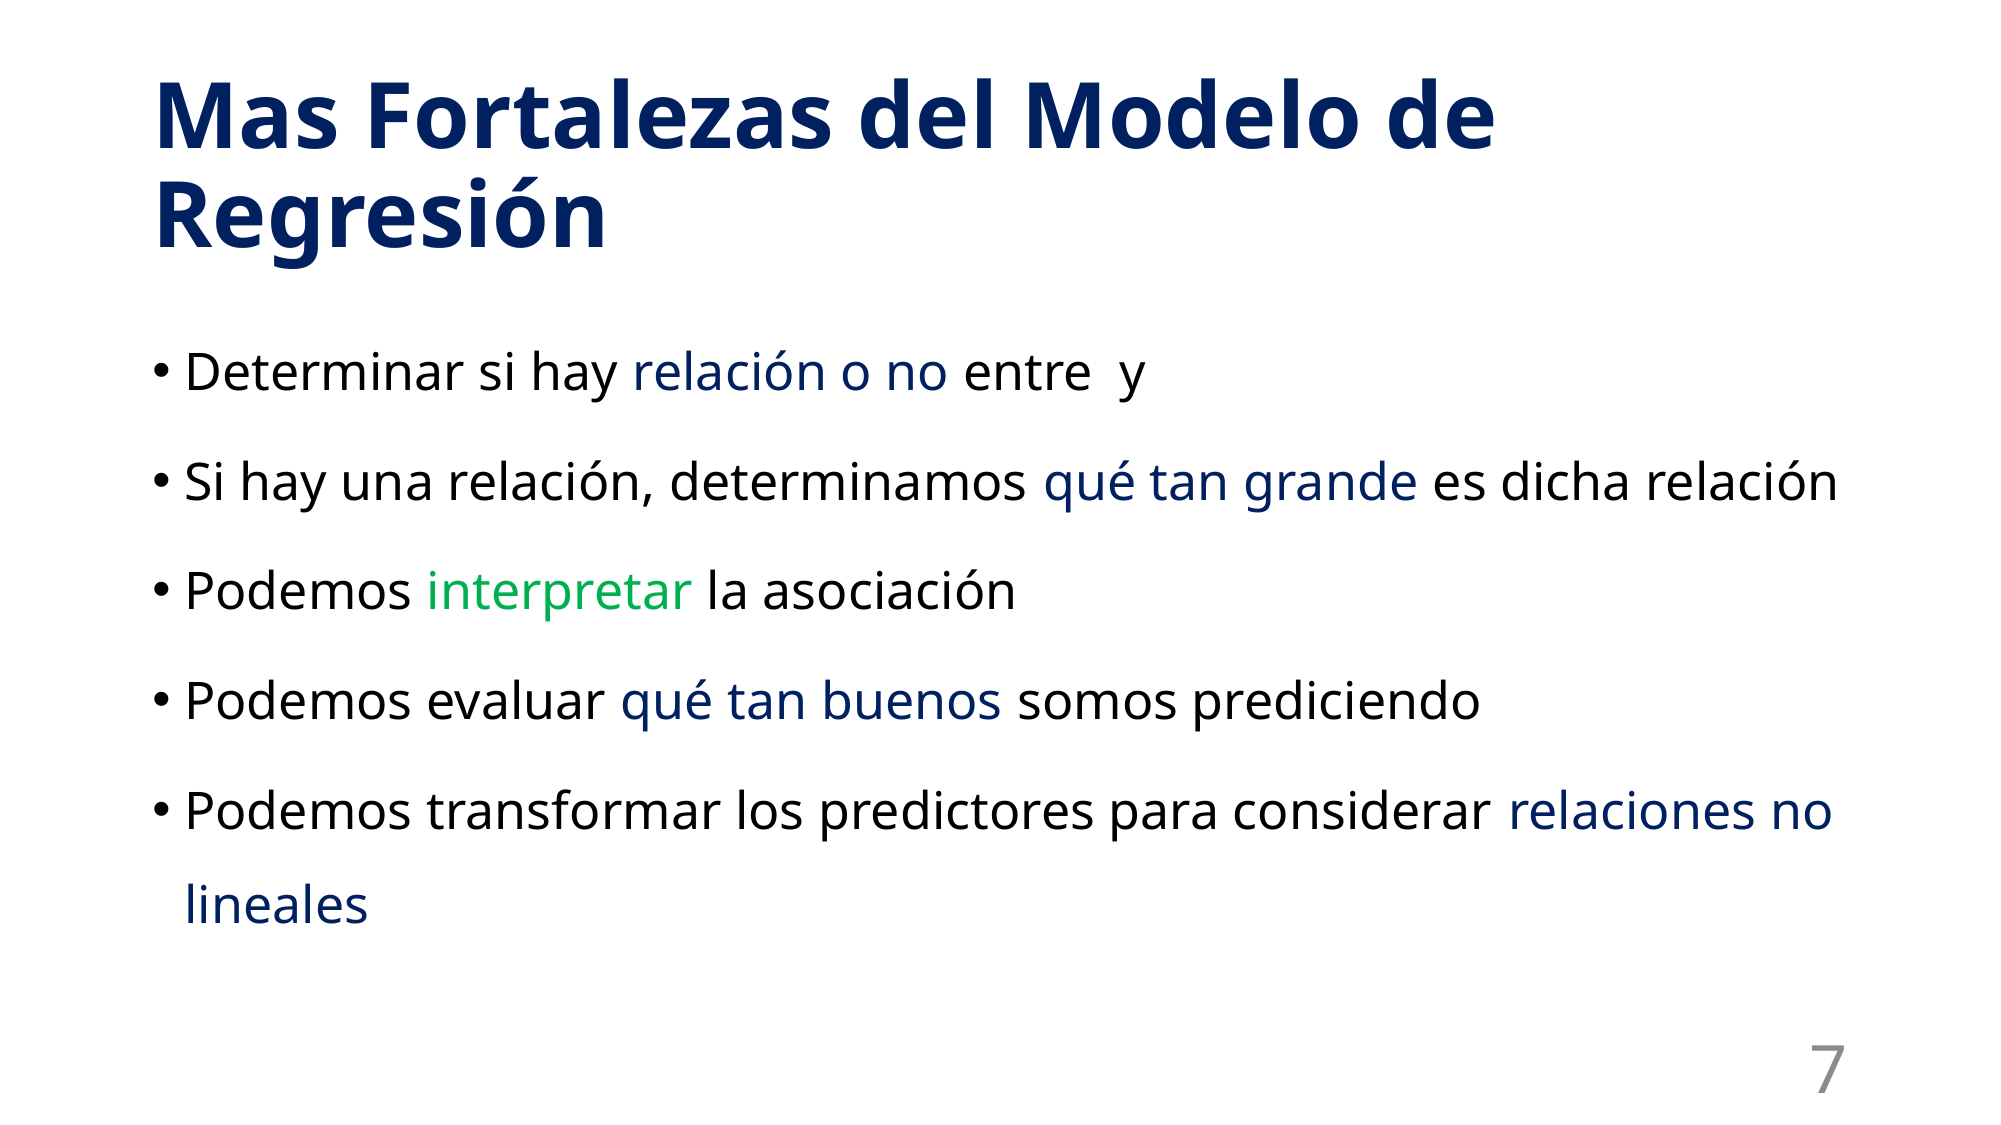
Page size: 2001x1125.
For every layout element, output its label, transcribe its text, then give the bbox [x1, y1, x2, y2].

slide_number 7 [1412, 1042, 1863, 1103]
title Mas Fortalezas del Modelo de Regresión [137, 59, 1863, 278]
